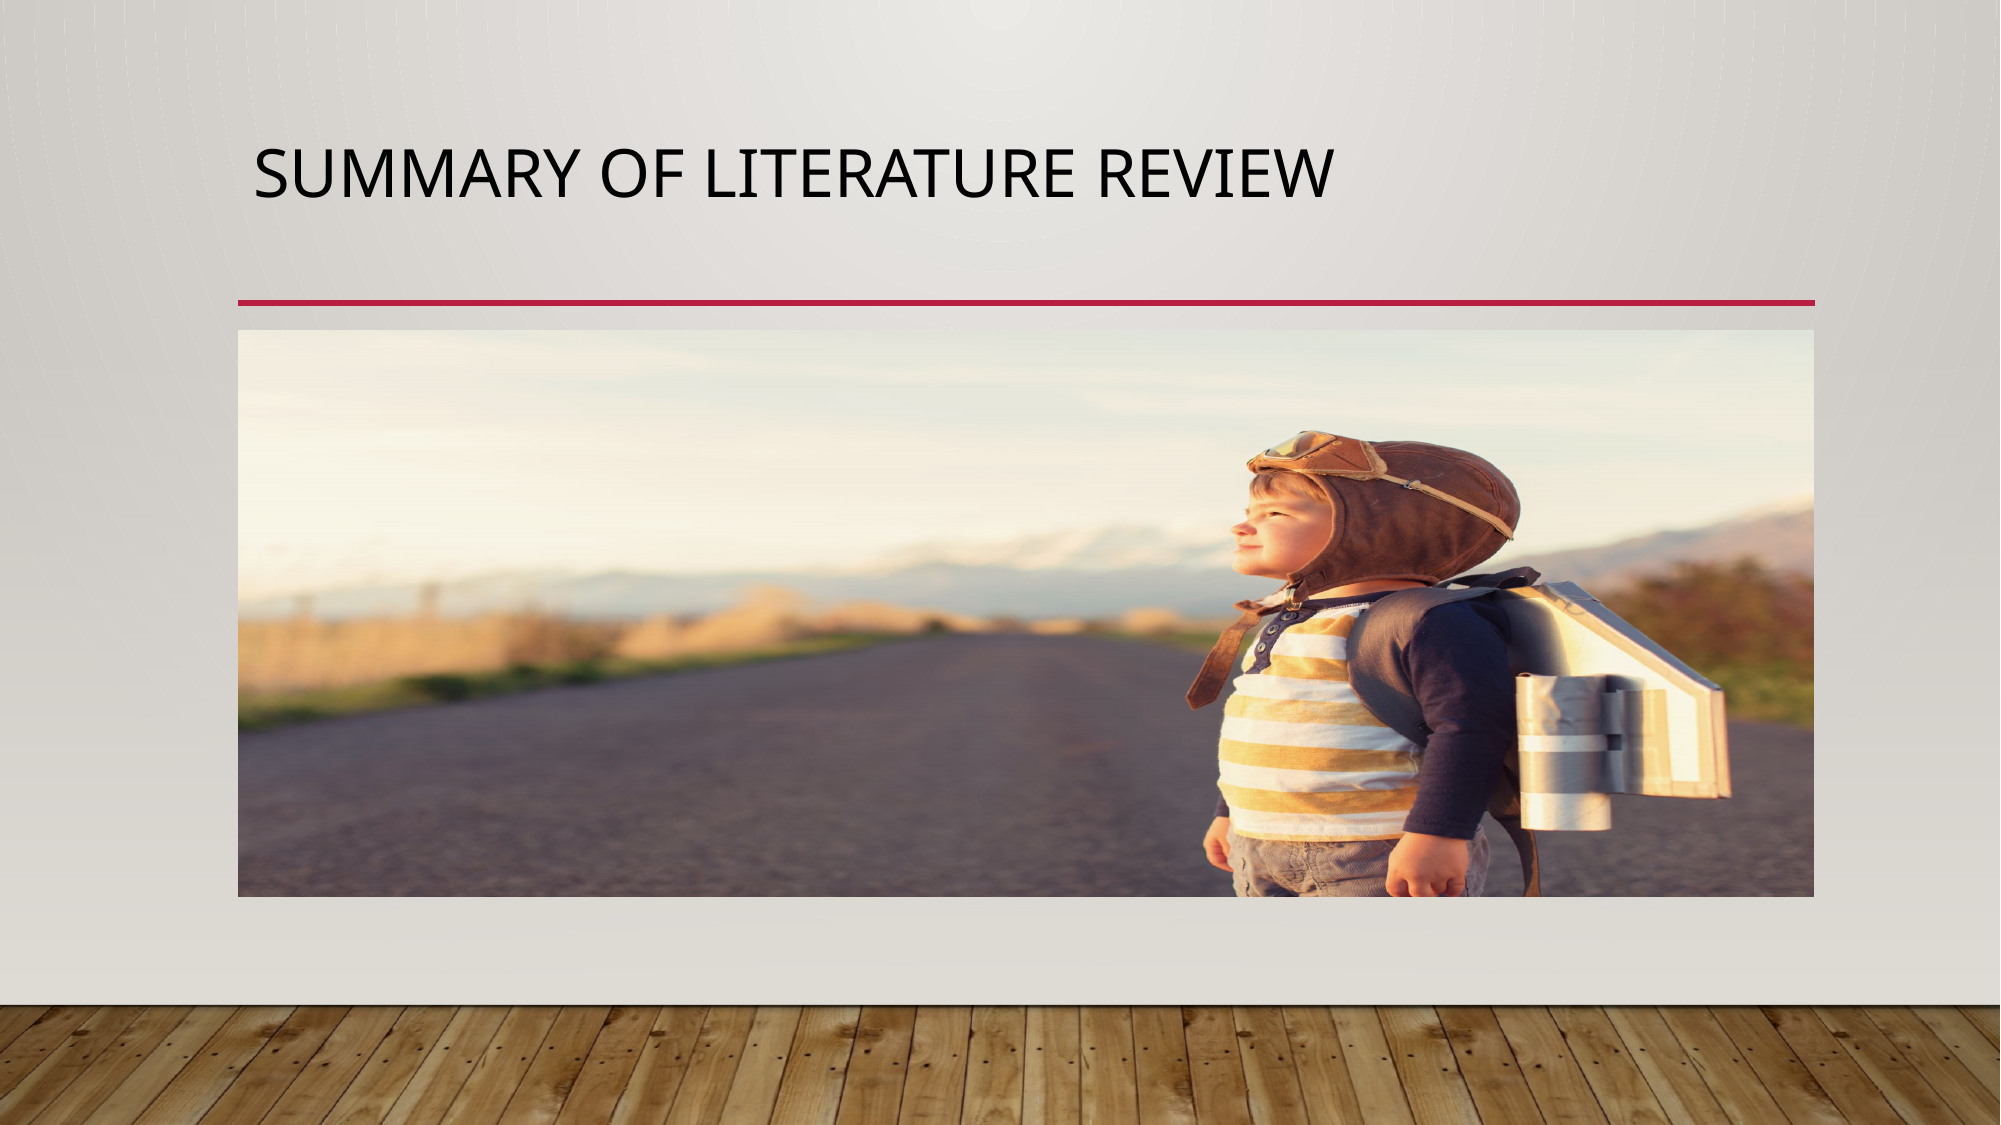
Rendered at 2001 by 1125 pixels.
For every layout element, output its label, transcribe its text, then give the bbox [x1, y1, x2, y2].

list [237, 330, 1814, 897]
picture [0, 1005, 2000, 1125]
title SUMMARY OF LITERATURE REVIEW [238, 131, 1814, 305]
